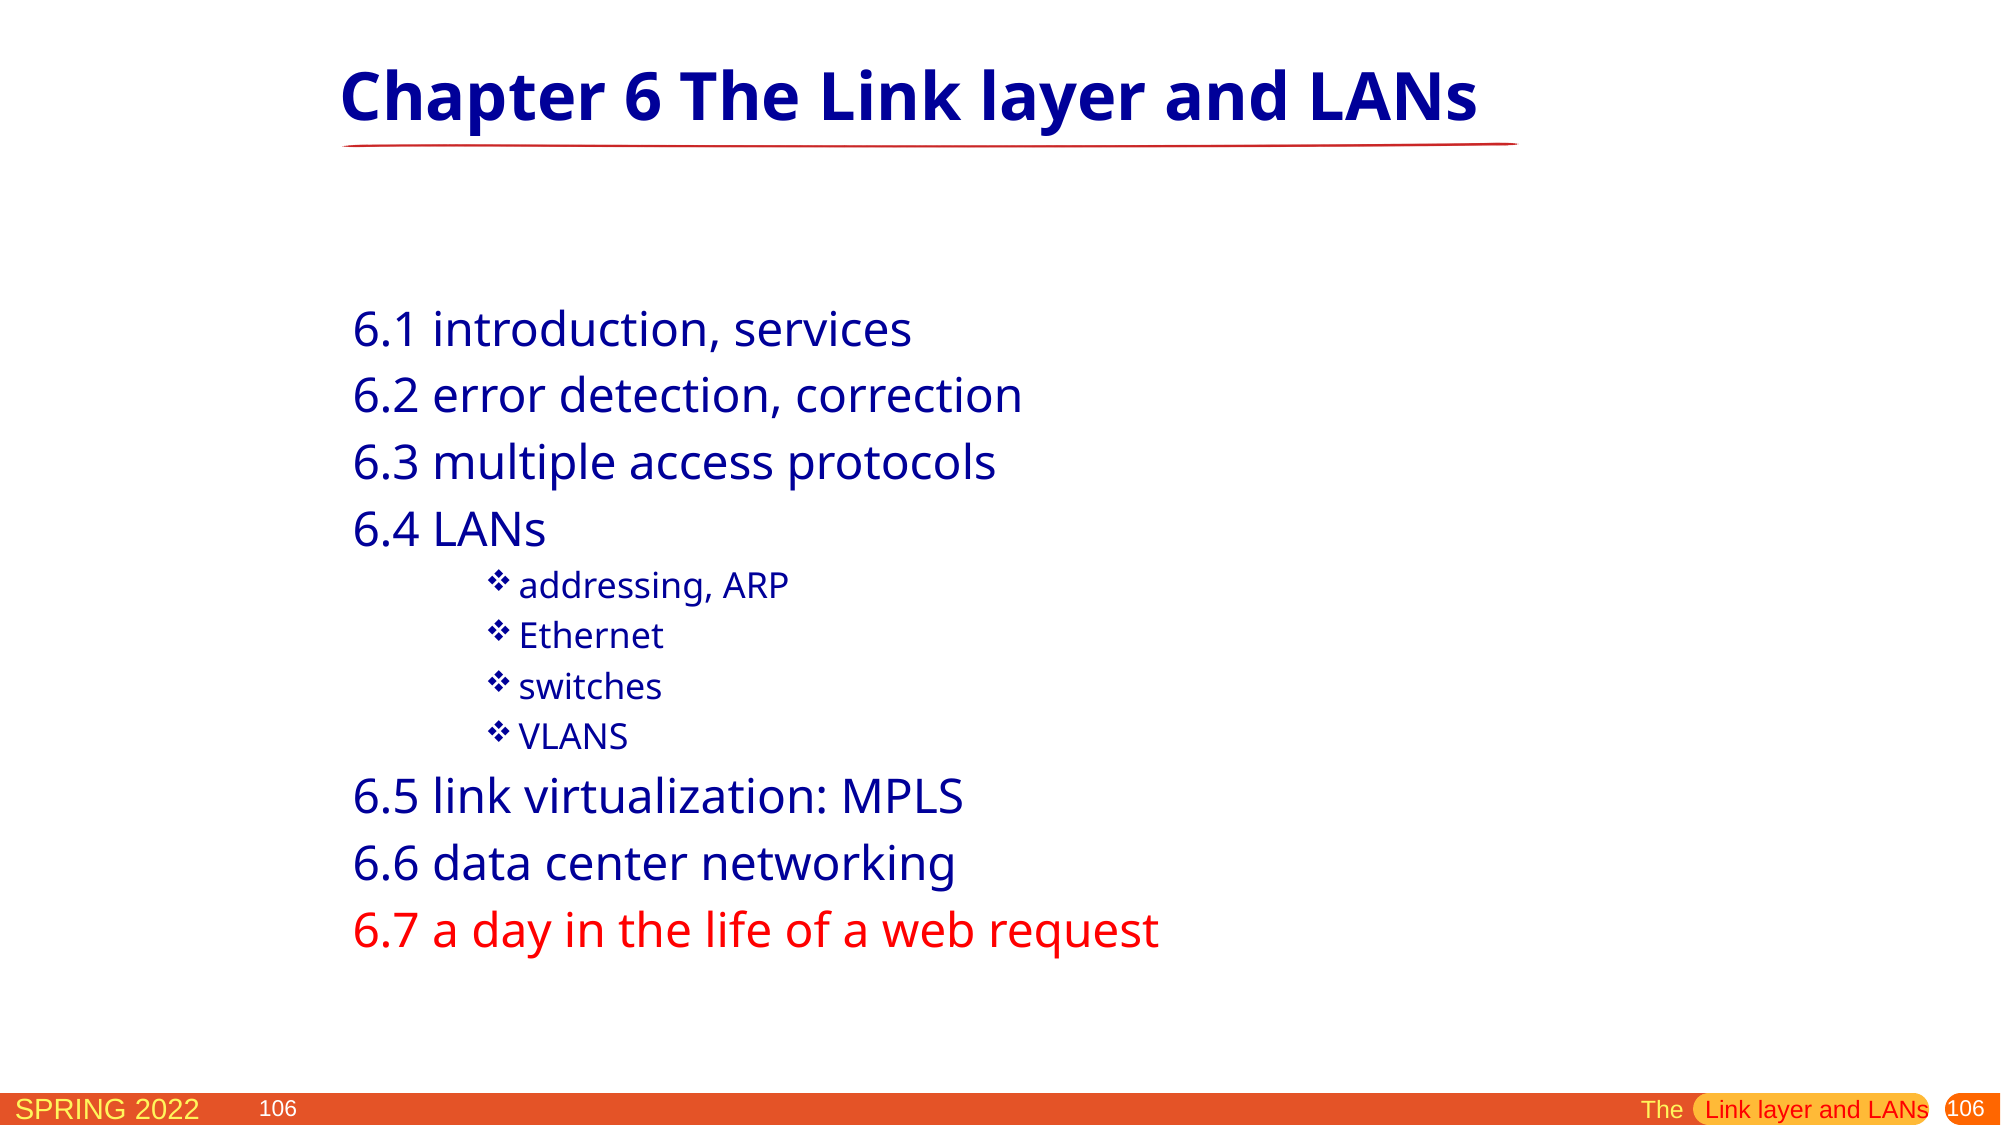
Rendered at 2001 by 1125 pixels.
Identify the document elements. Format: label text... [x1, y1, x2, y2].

text_box The Link layer and LANs [1626, 1086, 2000, 1125]
text_box Chapter 6 The Link layer and LANs [324, 0, 1600, 188]
picture [337, 141, 1532, 150]
list 6.1 introduction, services 6.2 error detection, correction 6.3 multiple access protocols 6.4 LANs addressing, ARP Ethernet switches VLANS 6.5 link virtualization: MPLS 6.6 data center networking 6.7 a day in the life of a web request [337, 290, 1850, 967]
